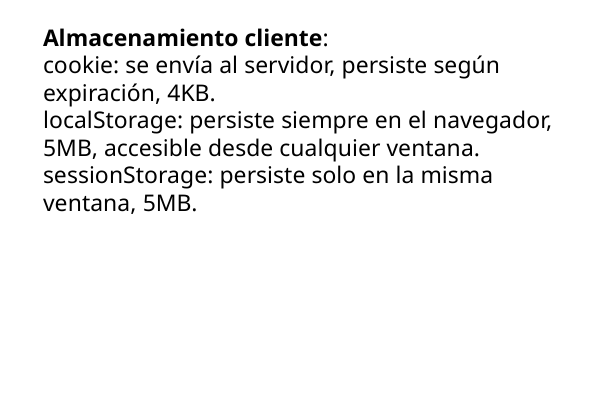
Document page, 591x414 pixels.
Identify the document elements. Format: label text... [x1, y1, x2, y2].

text_box Almacenamiento cliente: cookie: se envía al servidor, persiste según expiración, 4KB. localStorage: persiste siempre en el navegador, 5MB, accesible desde cualquier ventana. sessionStorage: persiste solo en la misma ventana, 5MB. [28, 16, 571, 224]
